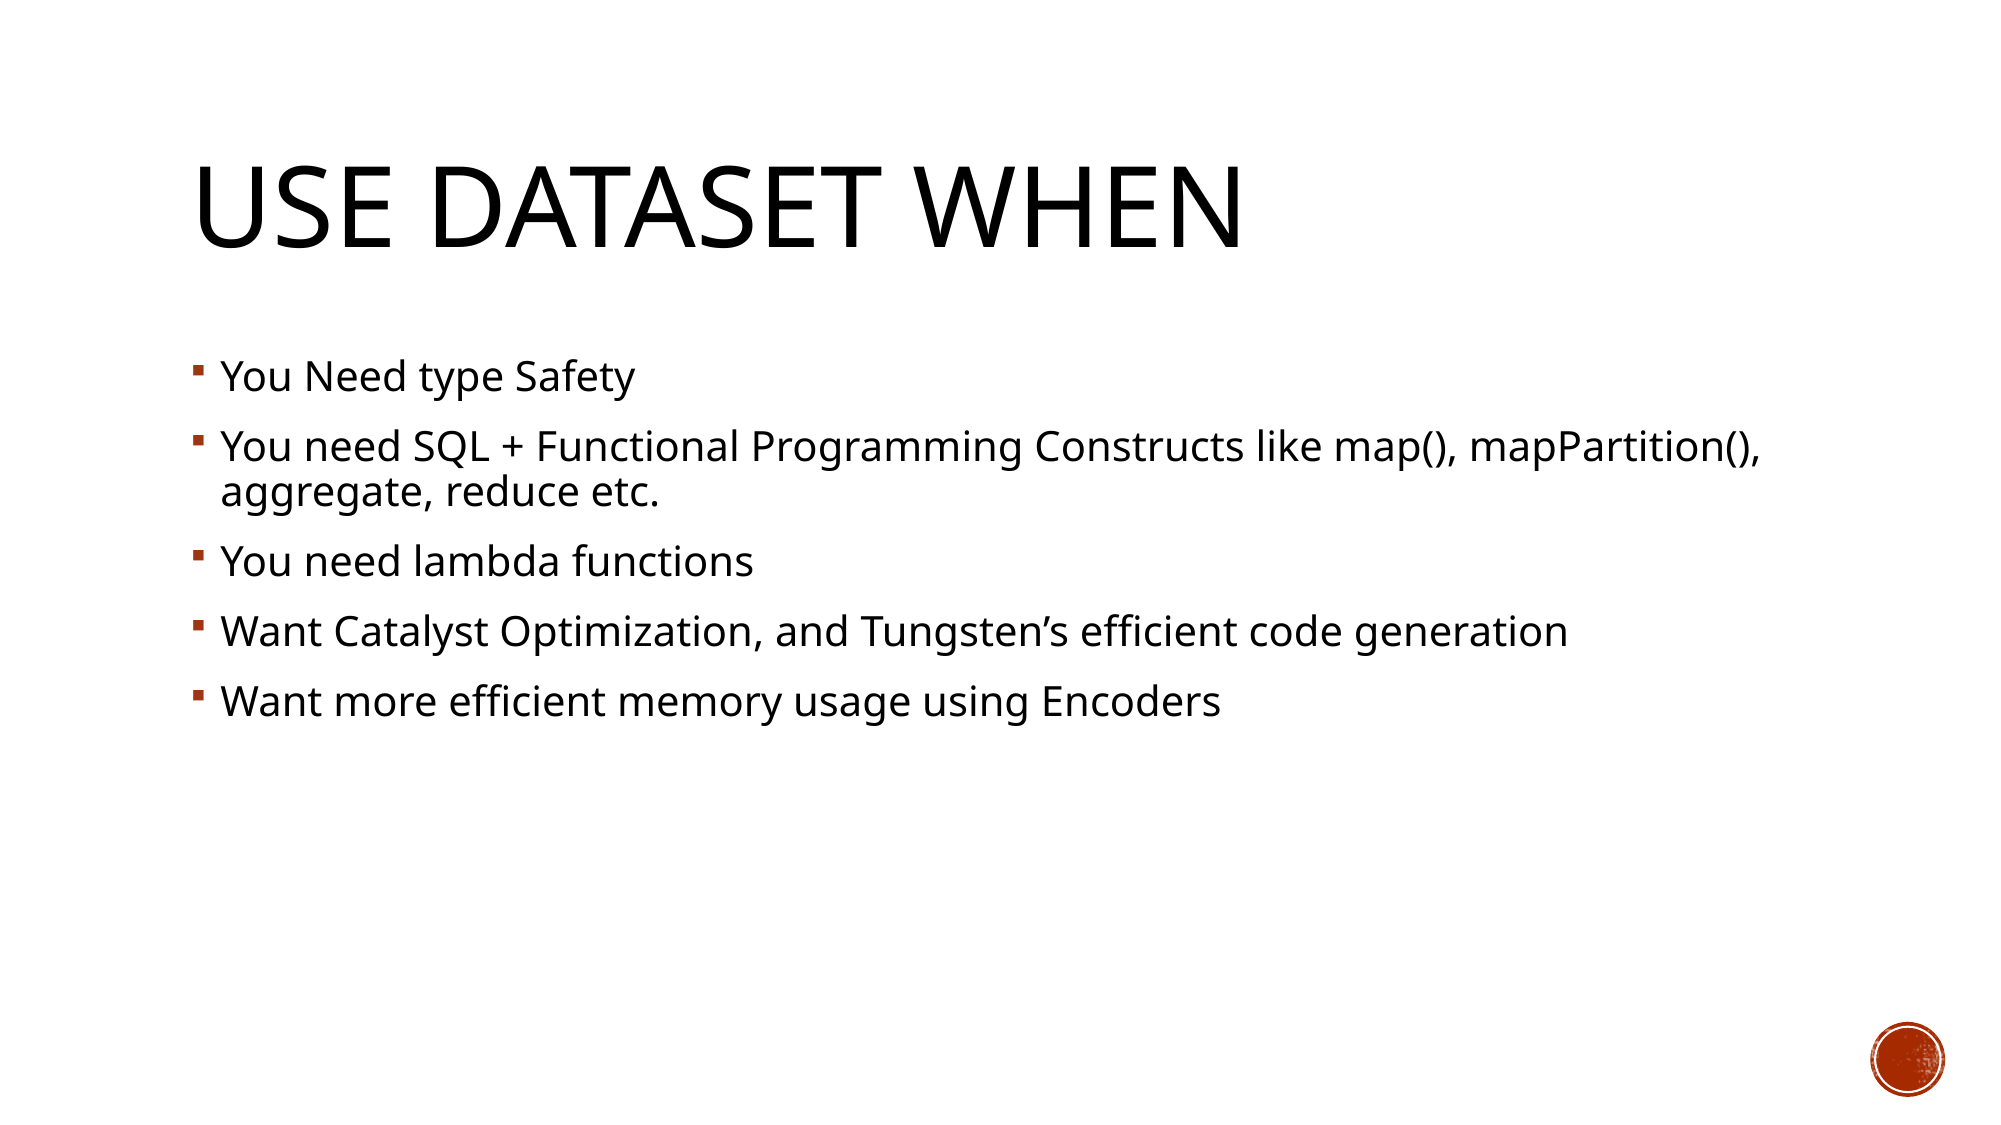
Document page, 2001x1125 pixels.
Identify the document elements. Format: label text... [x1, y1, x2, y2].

title Use Dataset when [175, 79, 1826, 344]
list You Need type Safety You need SQL + Functional Programming Constructs like map(), mapPartition(), aggregate, reduce etc. You need lambda functions Want Catalyst Optimization, and Tungsten’s efficient code generation Want more efficient memory usage using Encoders [175, 348, 1826, 1013]
